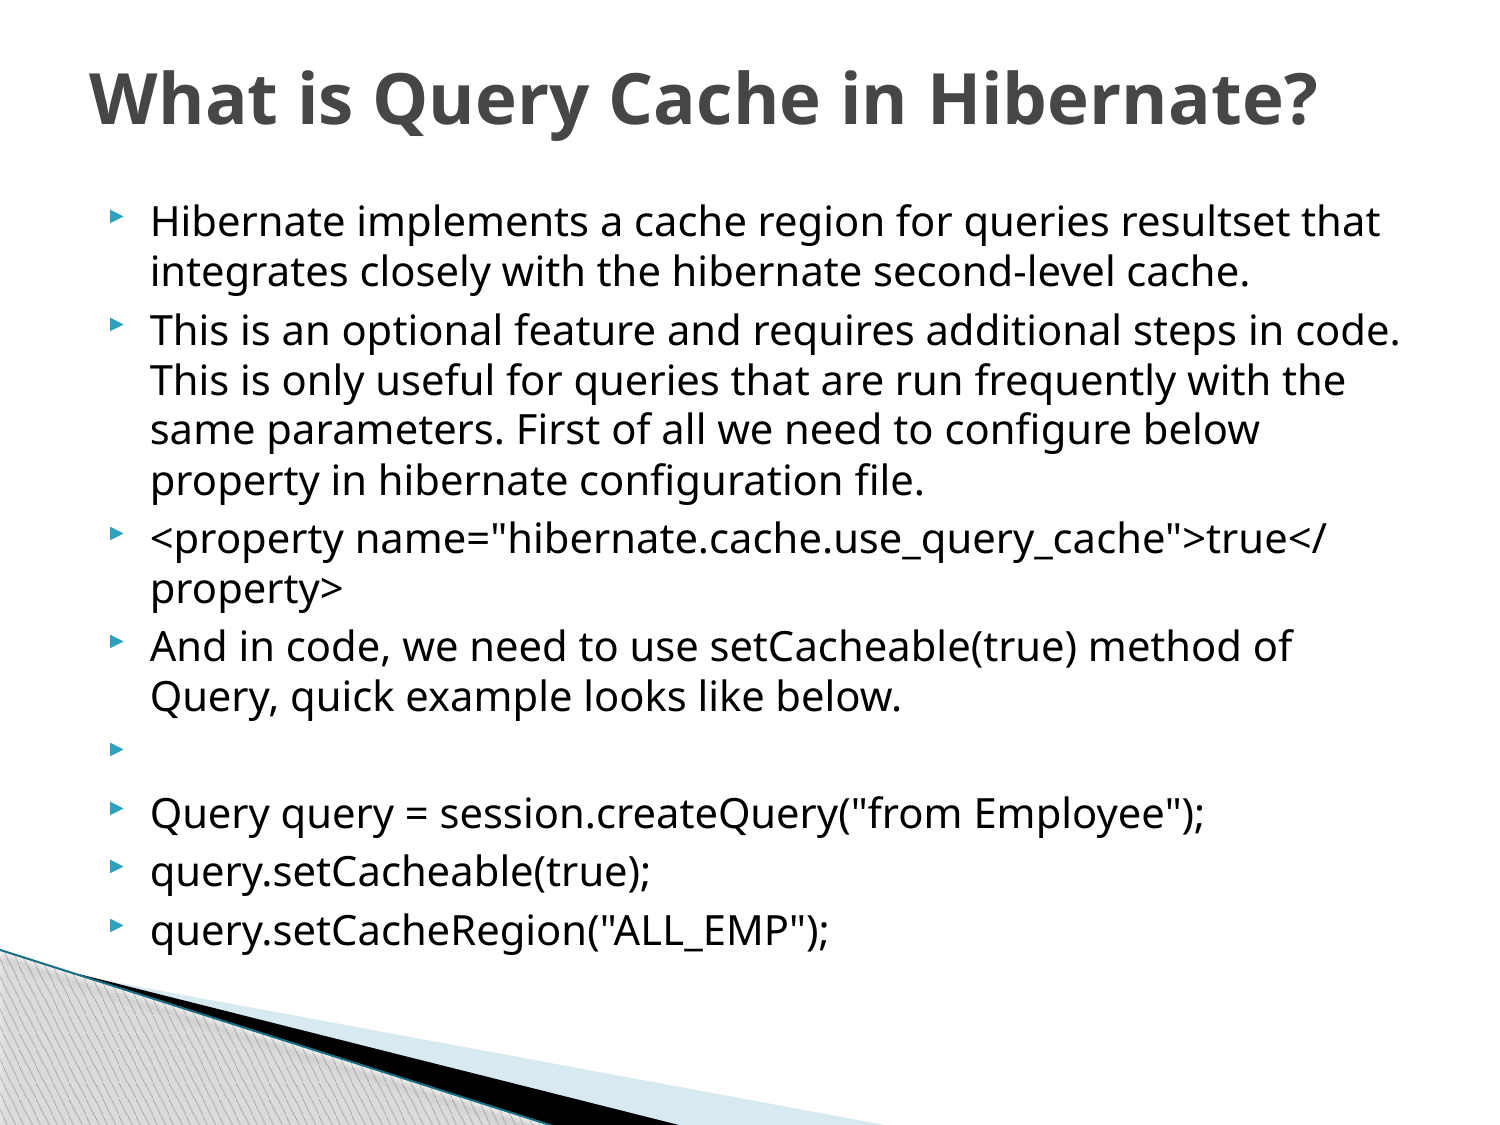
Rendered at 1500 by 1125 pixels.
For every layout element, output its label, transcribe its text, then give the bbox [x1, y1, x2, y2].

title What is Query Cache in Hibernate? [75, 45, 1425, 233]
list Hibernate implements a cache region for queries resultset that integrates closely with the hibernate second-level cache. This is an optional feature and requires additional steps in code. This is only useful for queries that are run frequently with the same parameters. First of all we need to configure below property in hibernate configuration file. <property name="hibernate.cache.use_query_cache">true</property> And in code, we need to use setCacheable(true) method of Query, quick example looks like below. Query query = session.createQuery("from Employee"); query.setCacheable(true); query.setCacheRegion("ALL_EMP"); [75, 233, 1425, 986]
